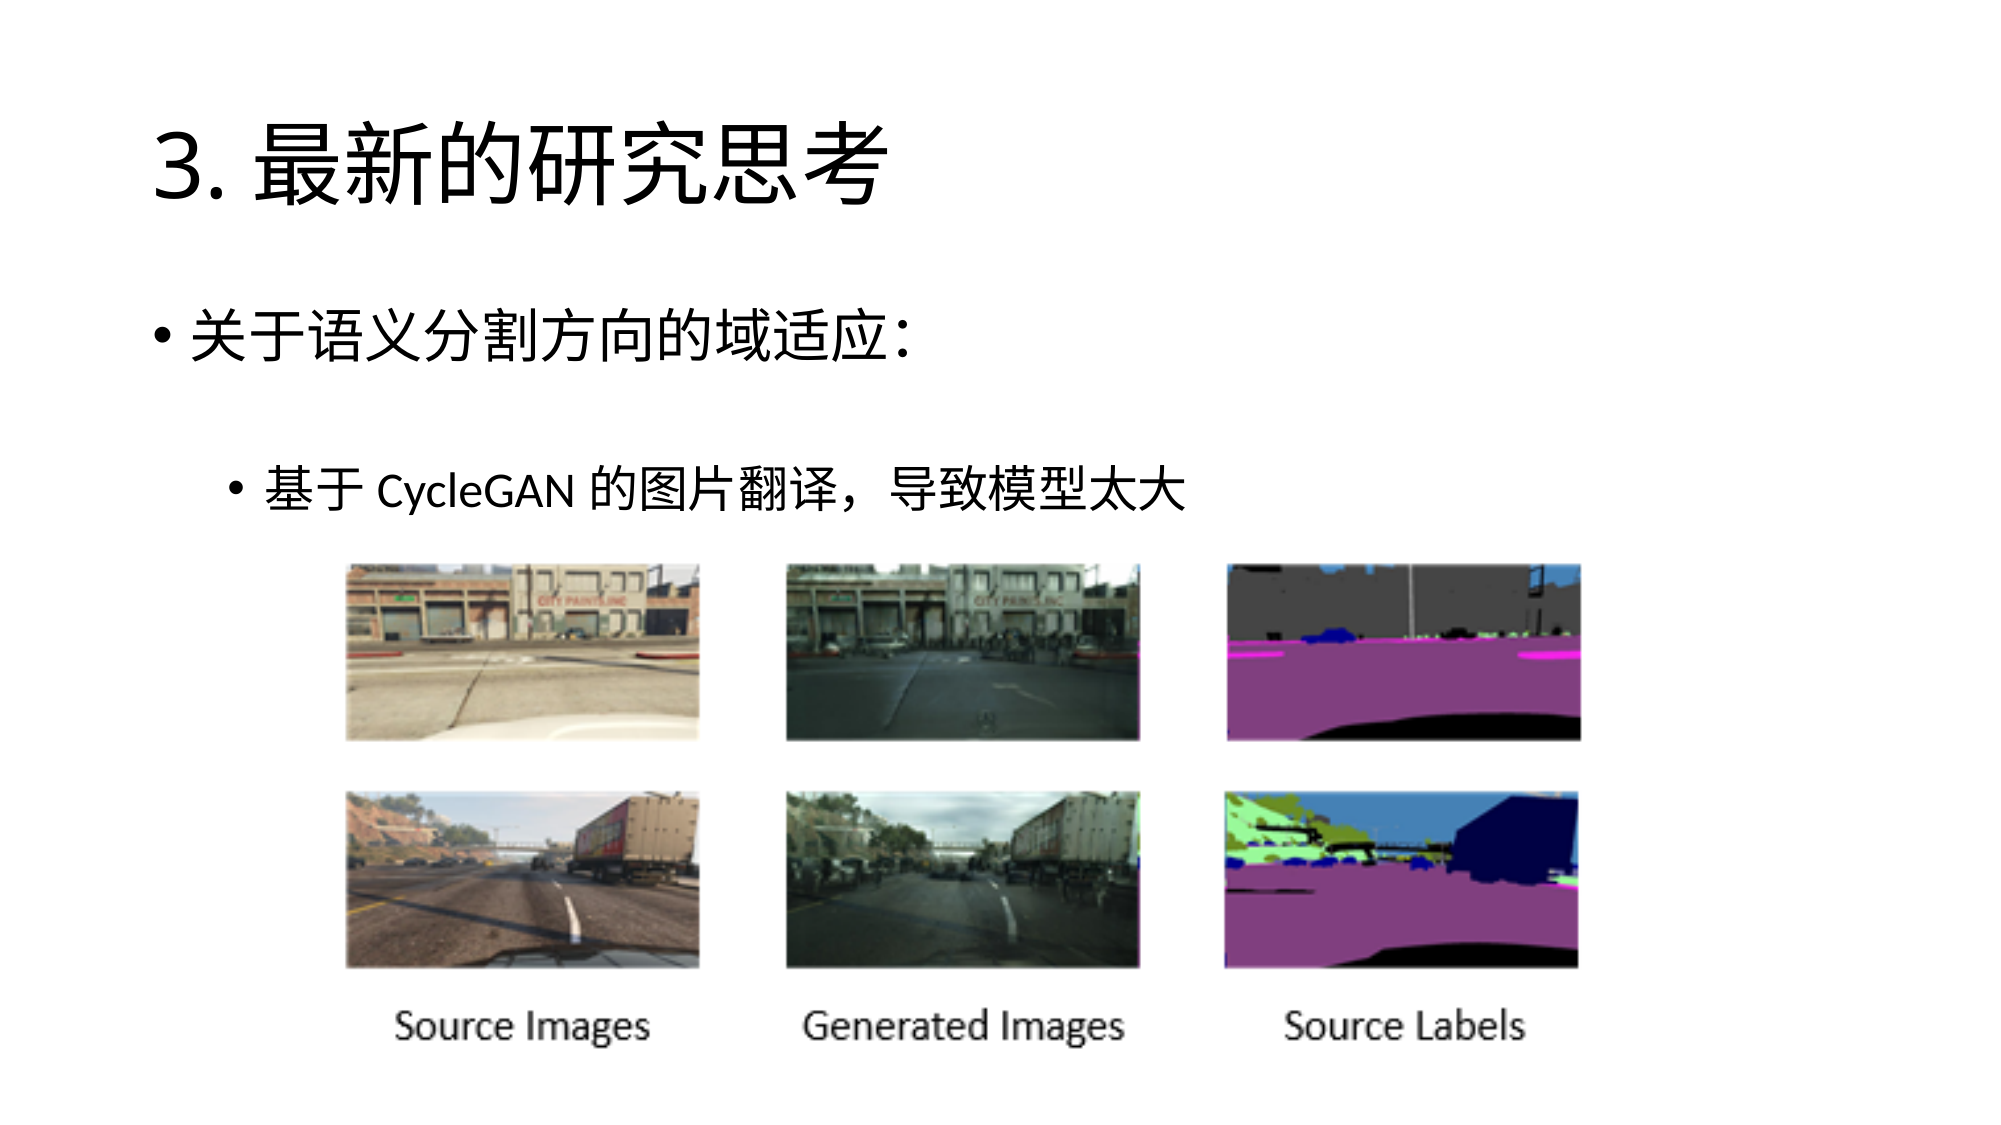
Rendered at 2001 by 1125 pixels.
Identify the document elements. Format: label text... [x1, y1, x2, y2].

title 3.最新的研究思考 [137, 59, 1863, 278]
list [307, 533, 1646, 1083]
list 关于语义分割方向的域适应： 基于CycleGAN的图片翻译，导致模型太大 [137, 299, 1816, 1014]
